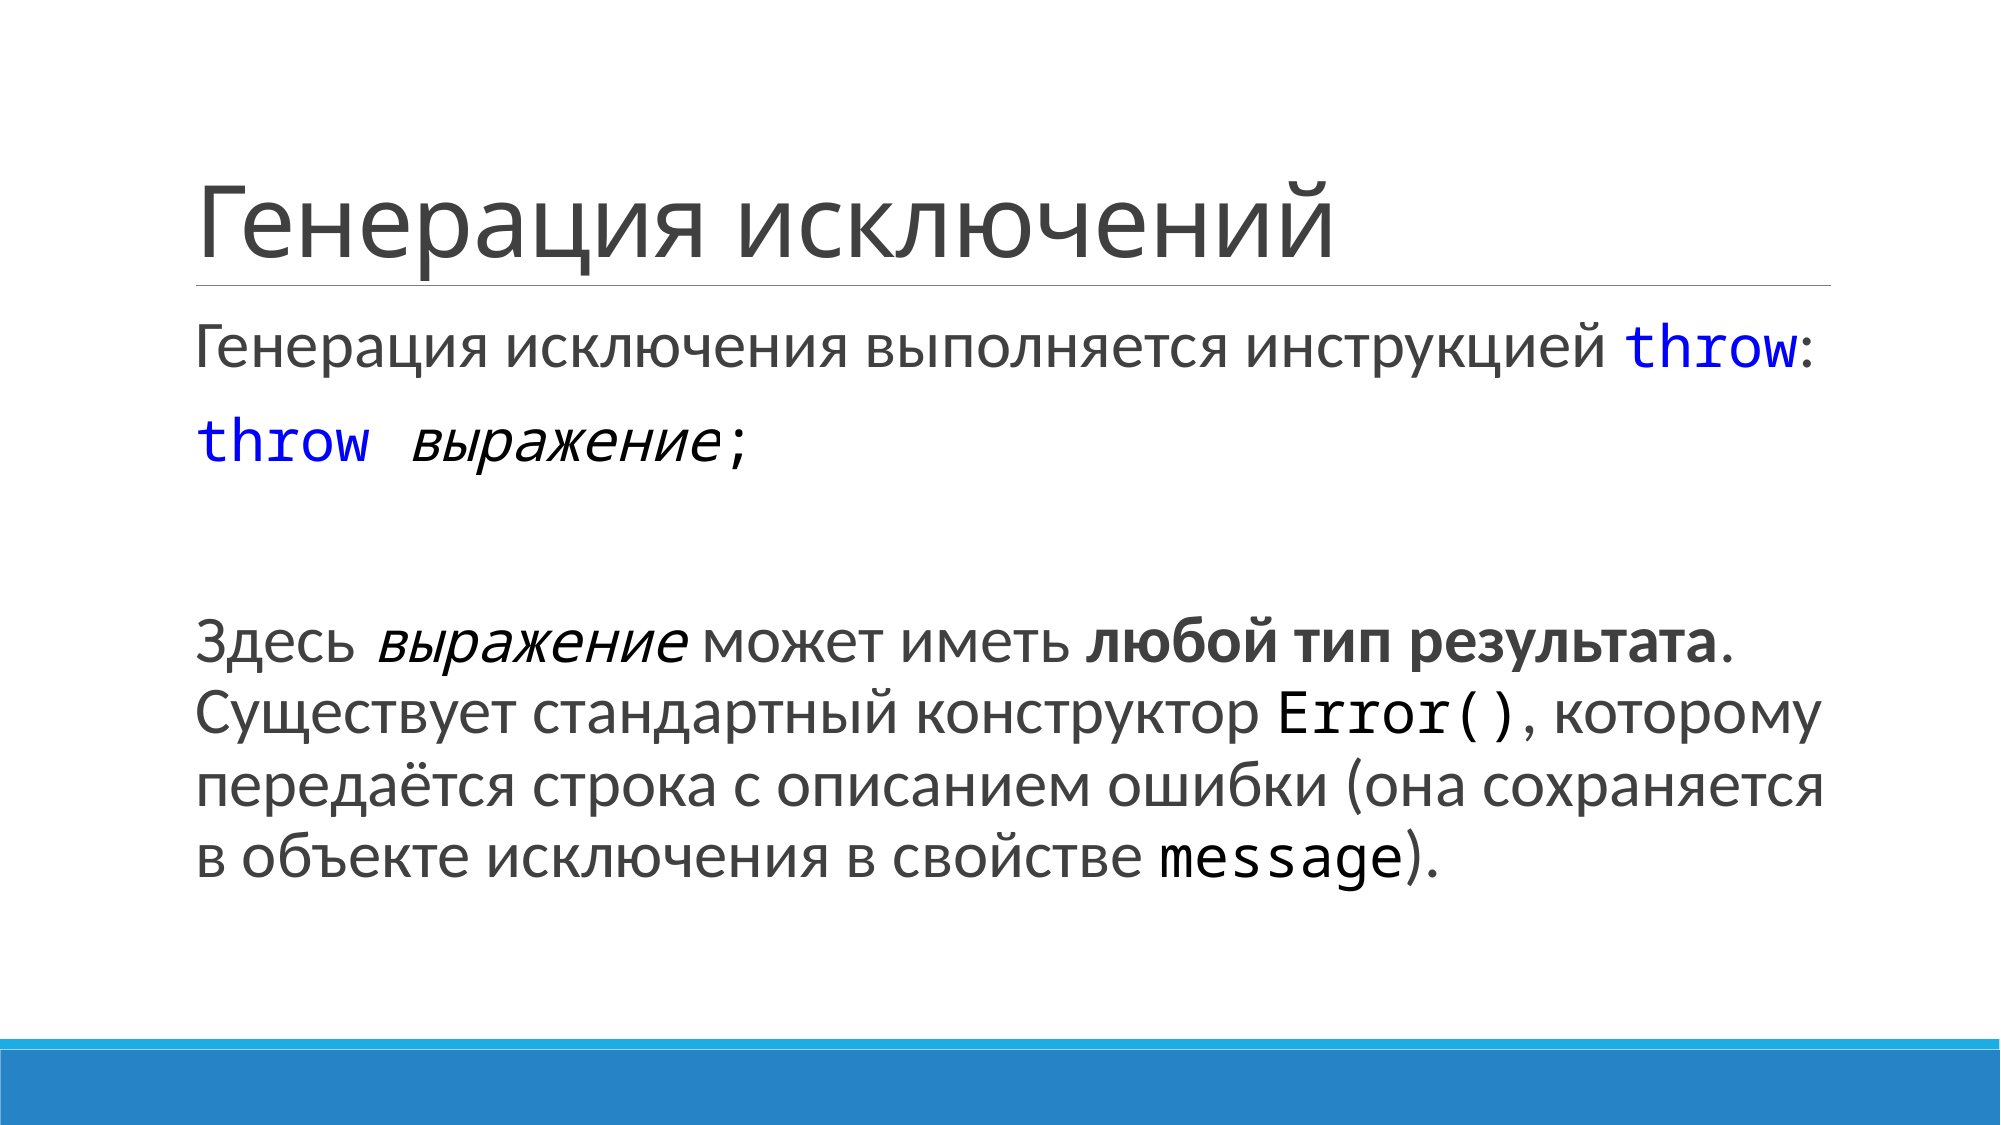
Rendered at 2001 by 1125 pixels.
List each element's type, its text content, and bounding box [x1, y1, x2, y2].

list Генерация исключения выполняется инструкцией throw: throw выражение; Здесь выражение может иметь любой тип результата. Существует стандартный конструктор Error(), которому передаётся строка с описанием ошибки (она сохраняется в объекте исключения в свойстве message). [180, 302, 1830, 963]
title Генерация исключений [180, 47, 1830, 285]
